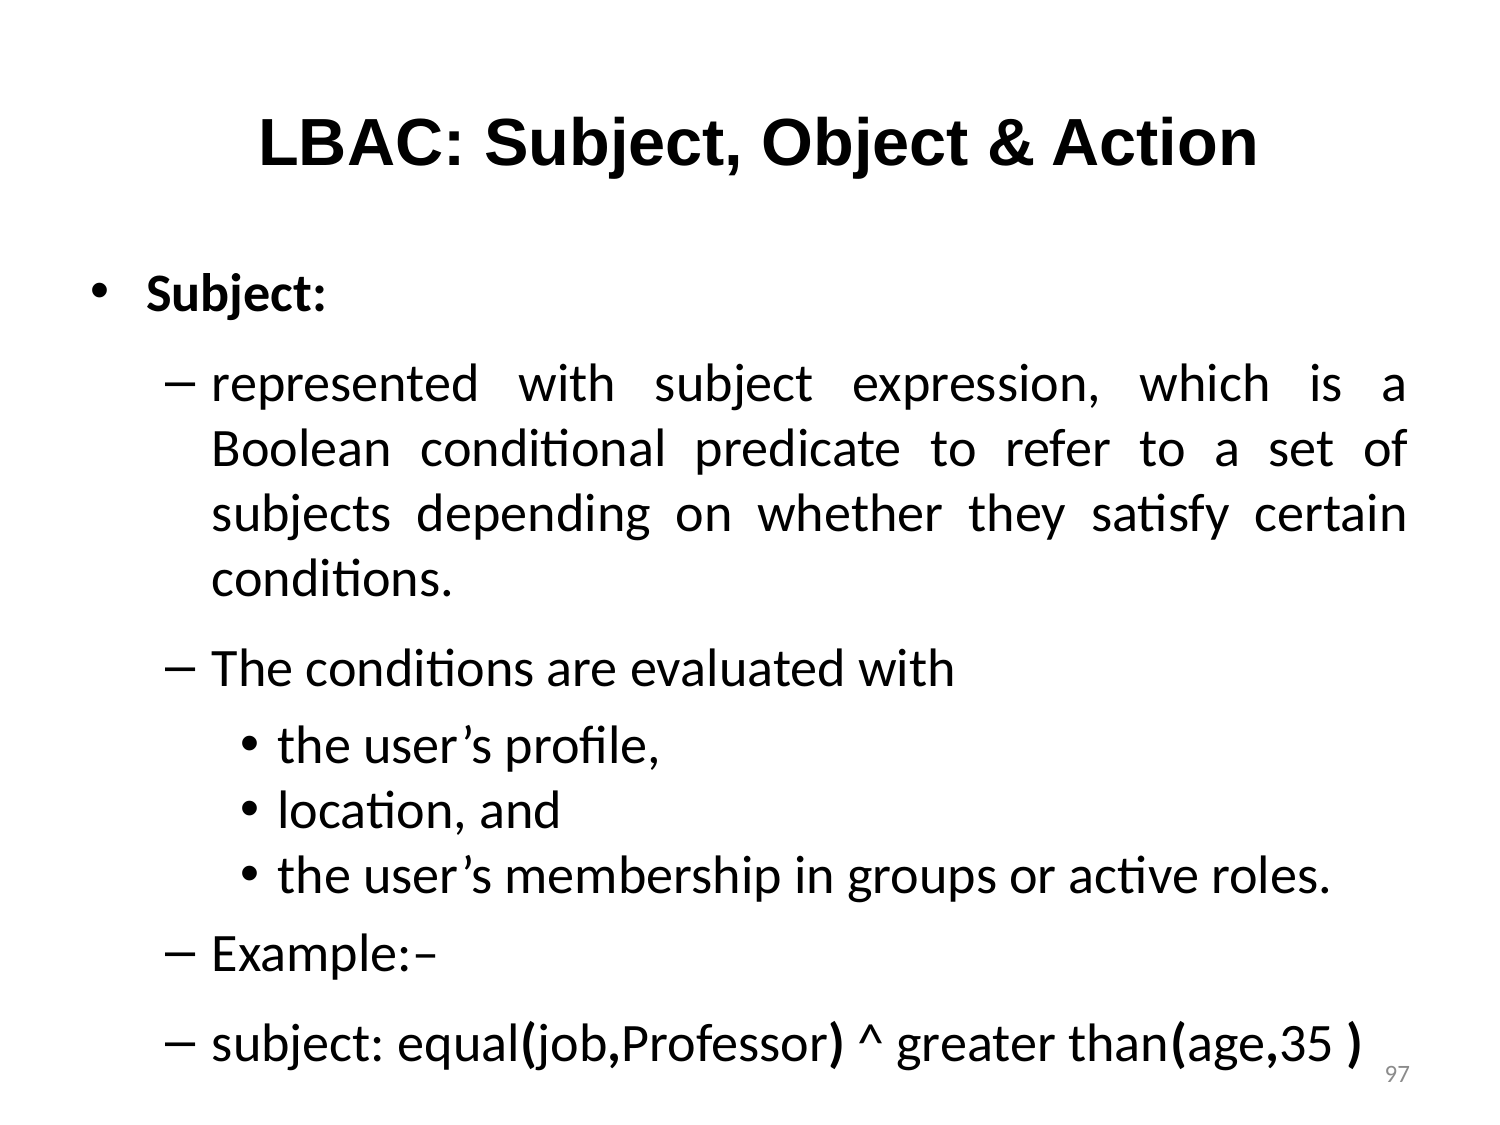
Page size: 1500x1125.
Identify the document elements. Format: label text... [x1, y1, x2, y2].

slide_number 97 [1074, 1042, 1425, 1103]
list Subject: represented with subject expression, which is a Boolean conditional predicate to refer to a set of subjects depending on whether they satisfy certain conditions. The conditions are evaluated with the user’s profile, location, and the user’s membership in groups or active roles. Example:– subject: equal(job,Professor) ^ greater than(age,35 ) [75, 249, 1425, 1088]
title LBAC: Subject, Object & Action [75, 45, 1425, 233]
